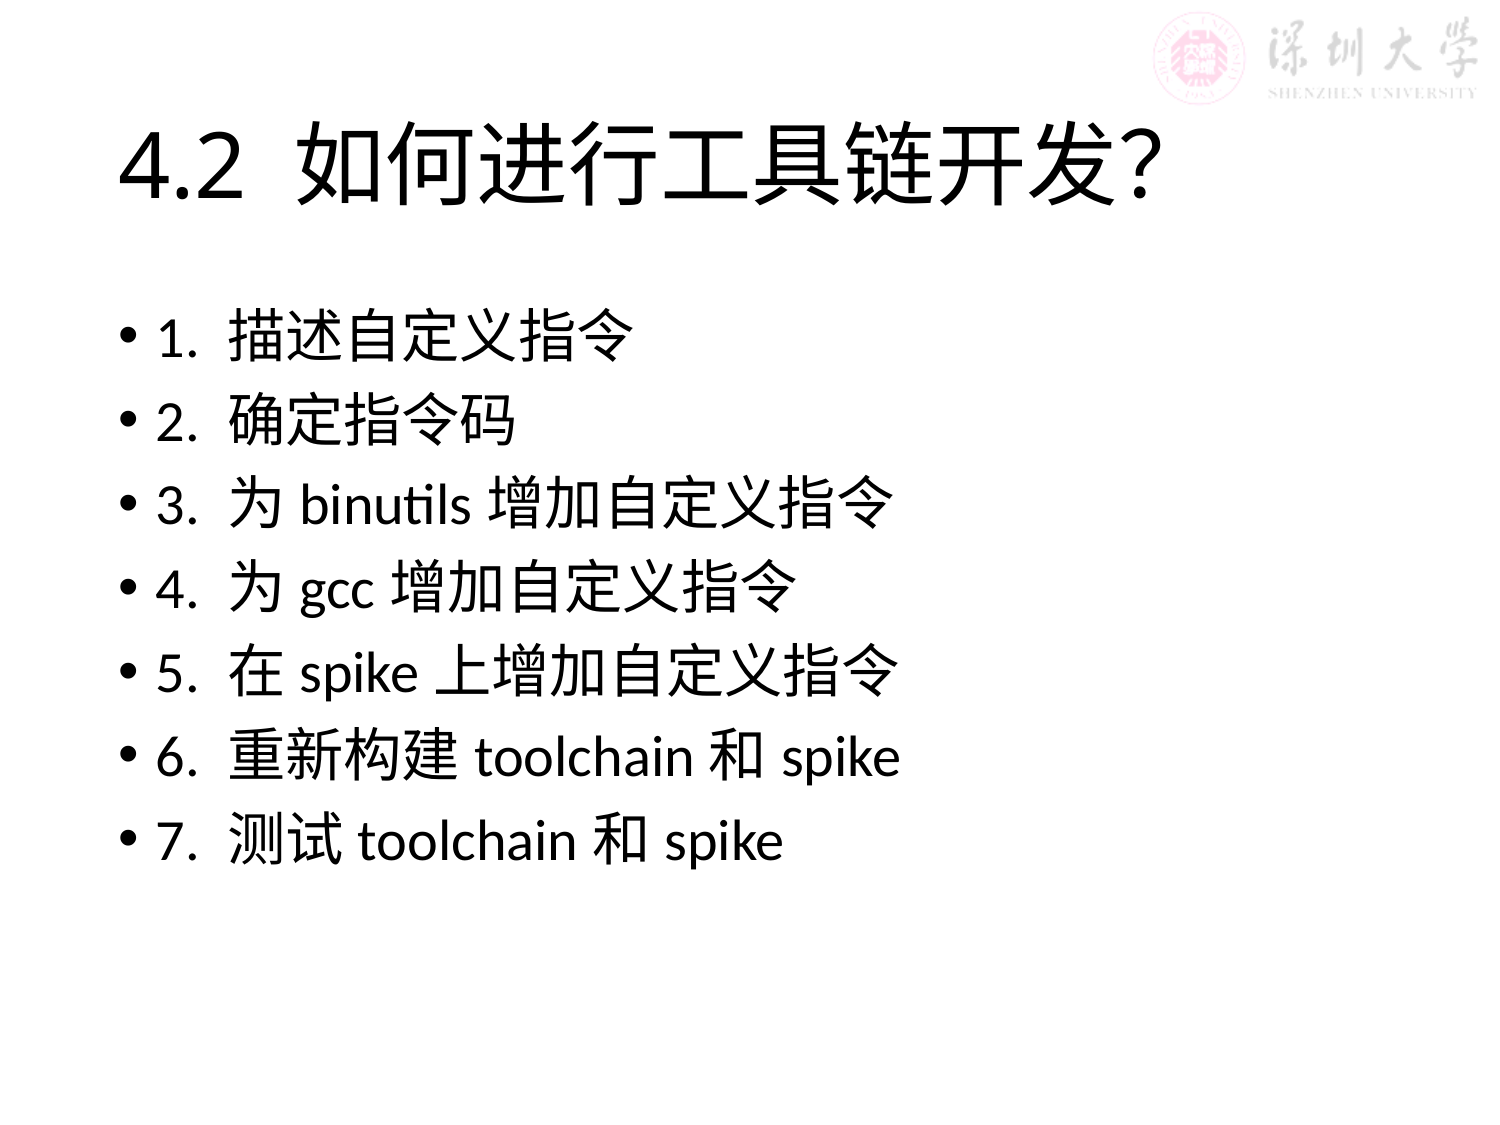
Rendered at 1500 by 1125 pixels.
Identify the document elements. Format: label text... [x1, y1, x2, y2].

list 1. 描述自定义指令 2. 确定指令码 3. 为binutils增加自定义指令 4. 为gcc增加自定义指令 5. 在spike上增加自定义指令 6. 重新构建toolchain和spike 7. 测试toolchain和spike [103, 299, 1397, 1014]
title 4.2 如何进行工具链开发？ [103, 59, 1397, 278]
